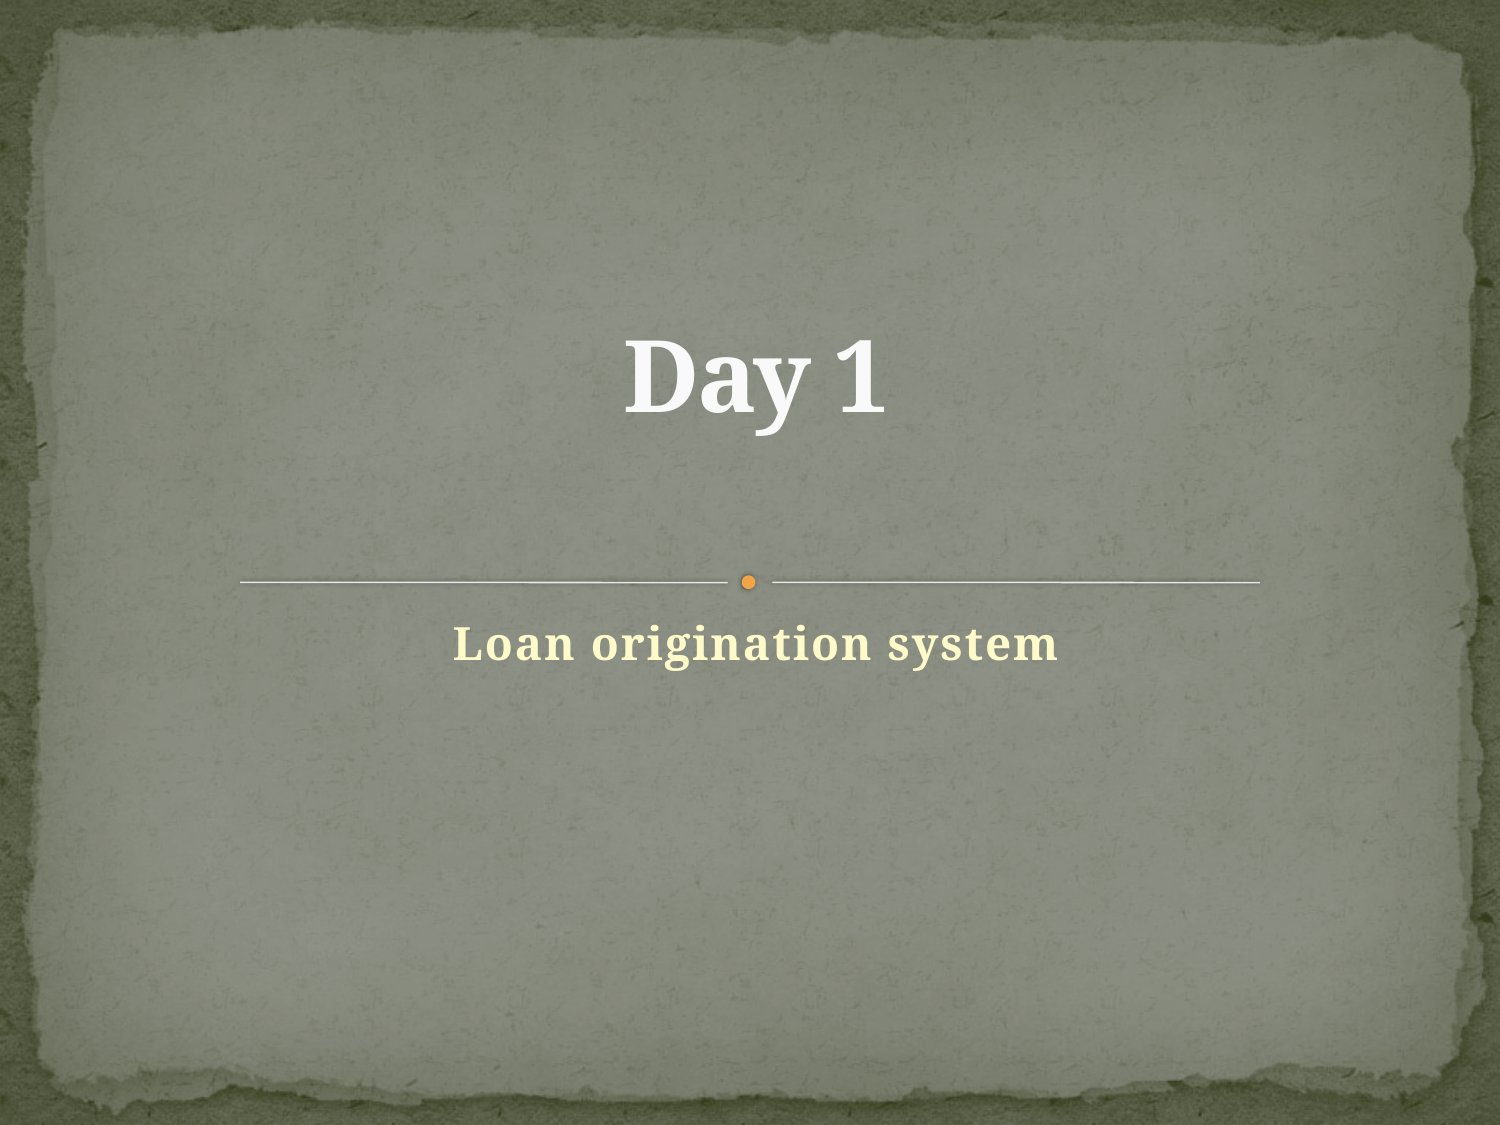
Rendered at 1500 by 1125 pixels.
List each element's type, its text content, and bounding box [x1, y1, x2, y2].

title Day 1 [74, 235, 1438, 561]
subtitle Loan origination system [75, 606, 1438, 795]
